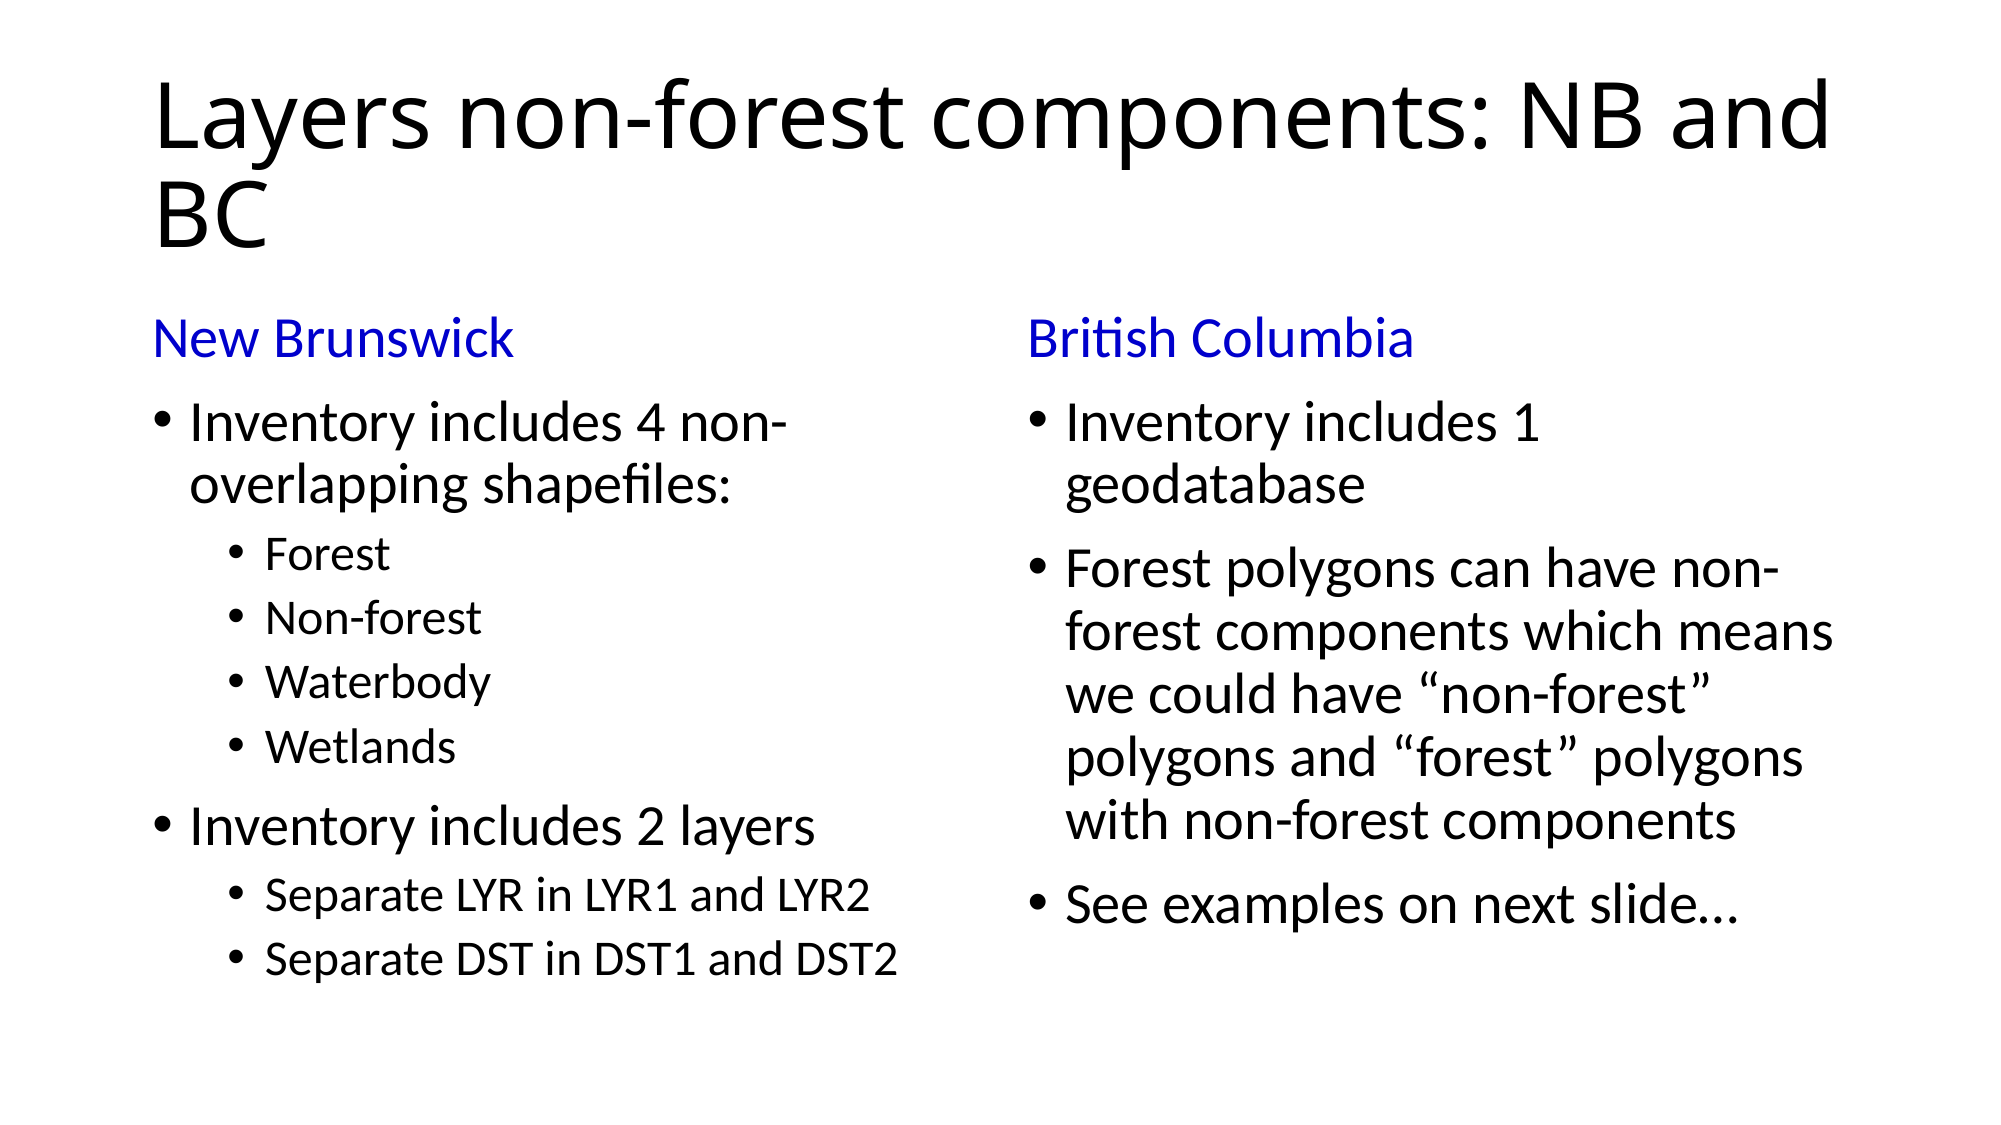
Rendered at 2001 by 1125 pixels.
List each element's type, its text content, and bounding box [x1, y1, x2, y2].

title Layers non-forest components: NB and BC [137, 59, 1863, 278]
list New Brunswick Inventory includes 4 non-overlapping shapefiles: Forest Non-forest Waterbody Wetlands Inventory includes 2 layers Separate LYR in LYR1 and LYR2 Separate DST in DST1 and DST2 [137, 299, 988, 1014]
list British Columbia Inventory includes 1 geodatabase Forest polygons can have non-forest components which means we could have “non-forest” polygons and “forest” polygons with non-forest components See examples on next slide… [1012, 299, 1863, 1014]
